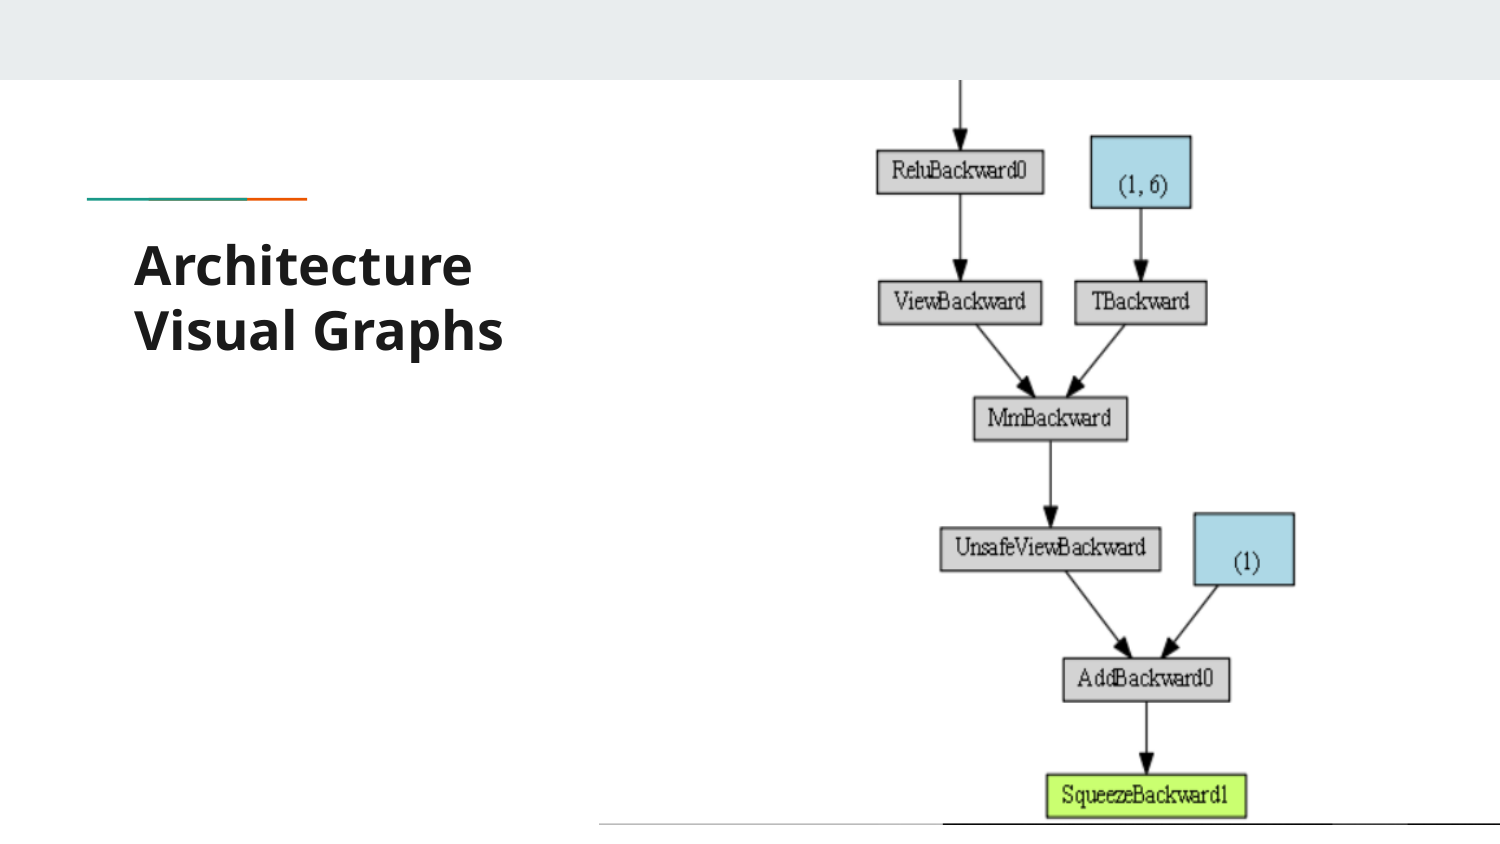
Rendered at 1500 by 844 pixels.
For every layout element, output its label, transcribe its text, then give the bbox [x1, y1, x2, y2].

picture [599, 80, 1500, 825]
title Architecture Visual Graphs [119, 216, 594, 305]
